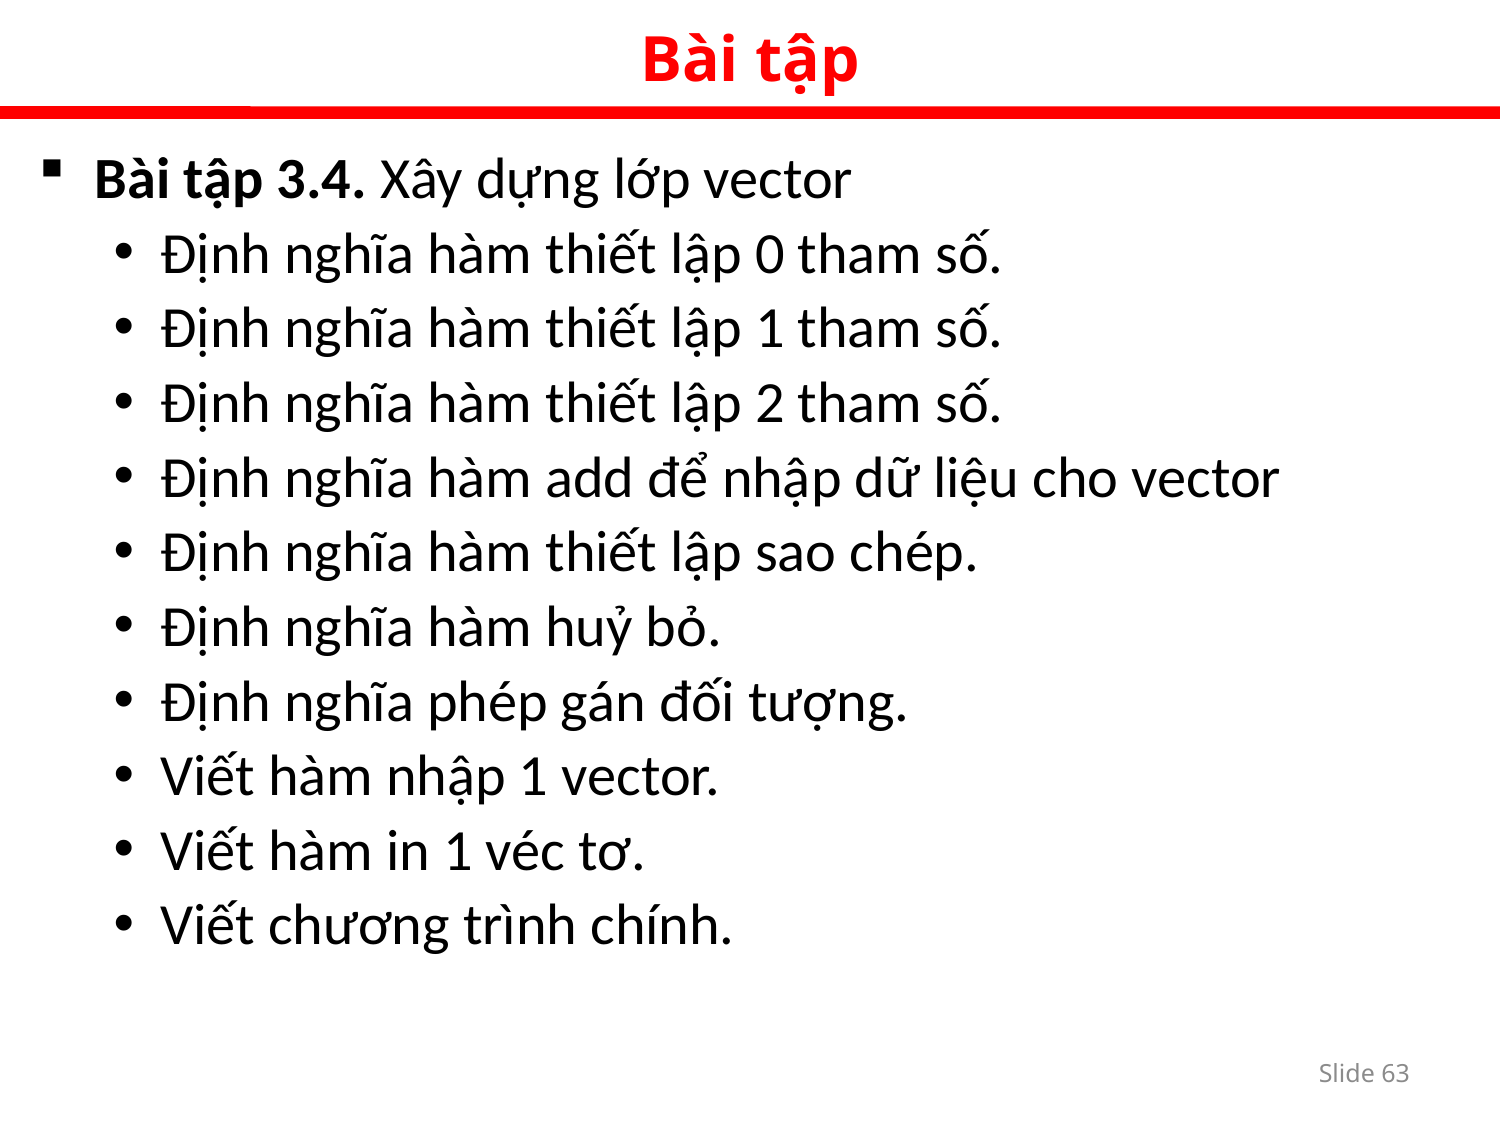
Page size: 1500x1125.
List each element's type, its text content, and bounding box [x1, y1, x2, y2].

list Bài tập 3.4. Xây dựng lớp vector Định nghĩa hàm thiết lập 0 tham số. Định nghĩa hàm thiết lập 1 tham số. Định nghĩa hàm thiết lập 2 tham số. Định nghĩa hàm add để nhập dữ liệu cho vector Định nghĩa hàm thiết lập sao chép. Định nghĩa hàm huỷ bỏ. Định nghĩa phép gán đối tượng. Viết hàm nhập 1 vector. Viết hàm in 1 véc tơ. Viết chương trình chính. [23, 140, 1466, 997]
text_box Bài tập [0, 11, 1500, 112]
text_box Bài tập [0, 113, 1500, 119]
slide_number Slide 62 [1112, 1037, 1425, 1113]
